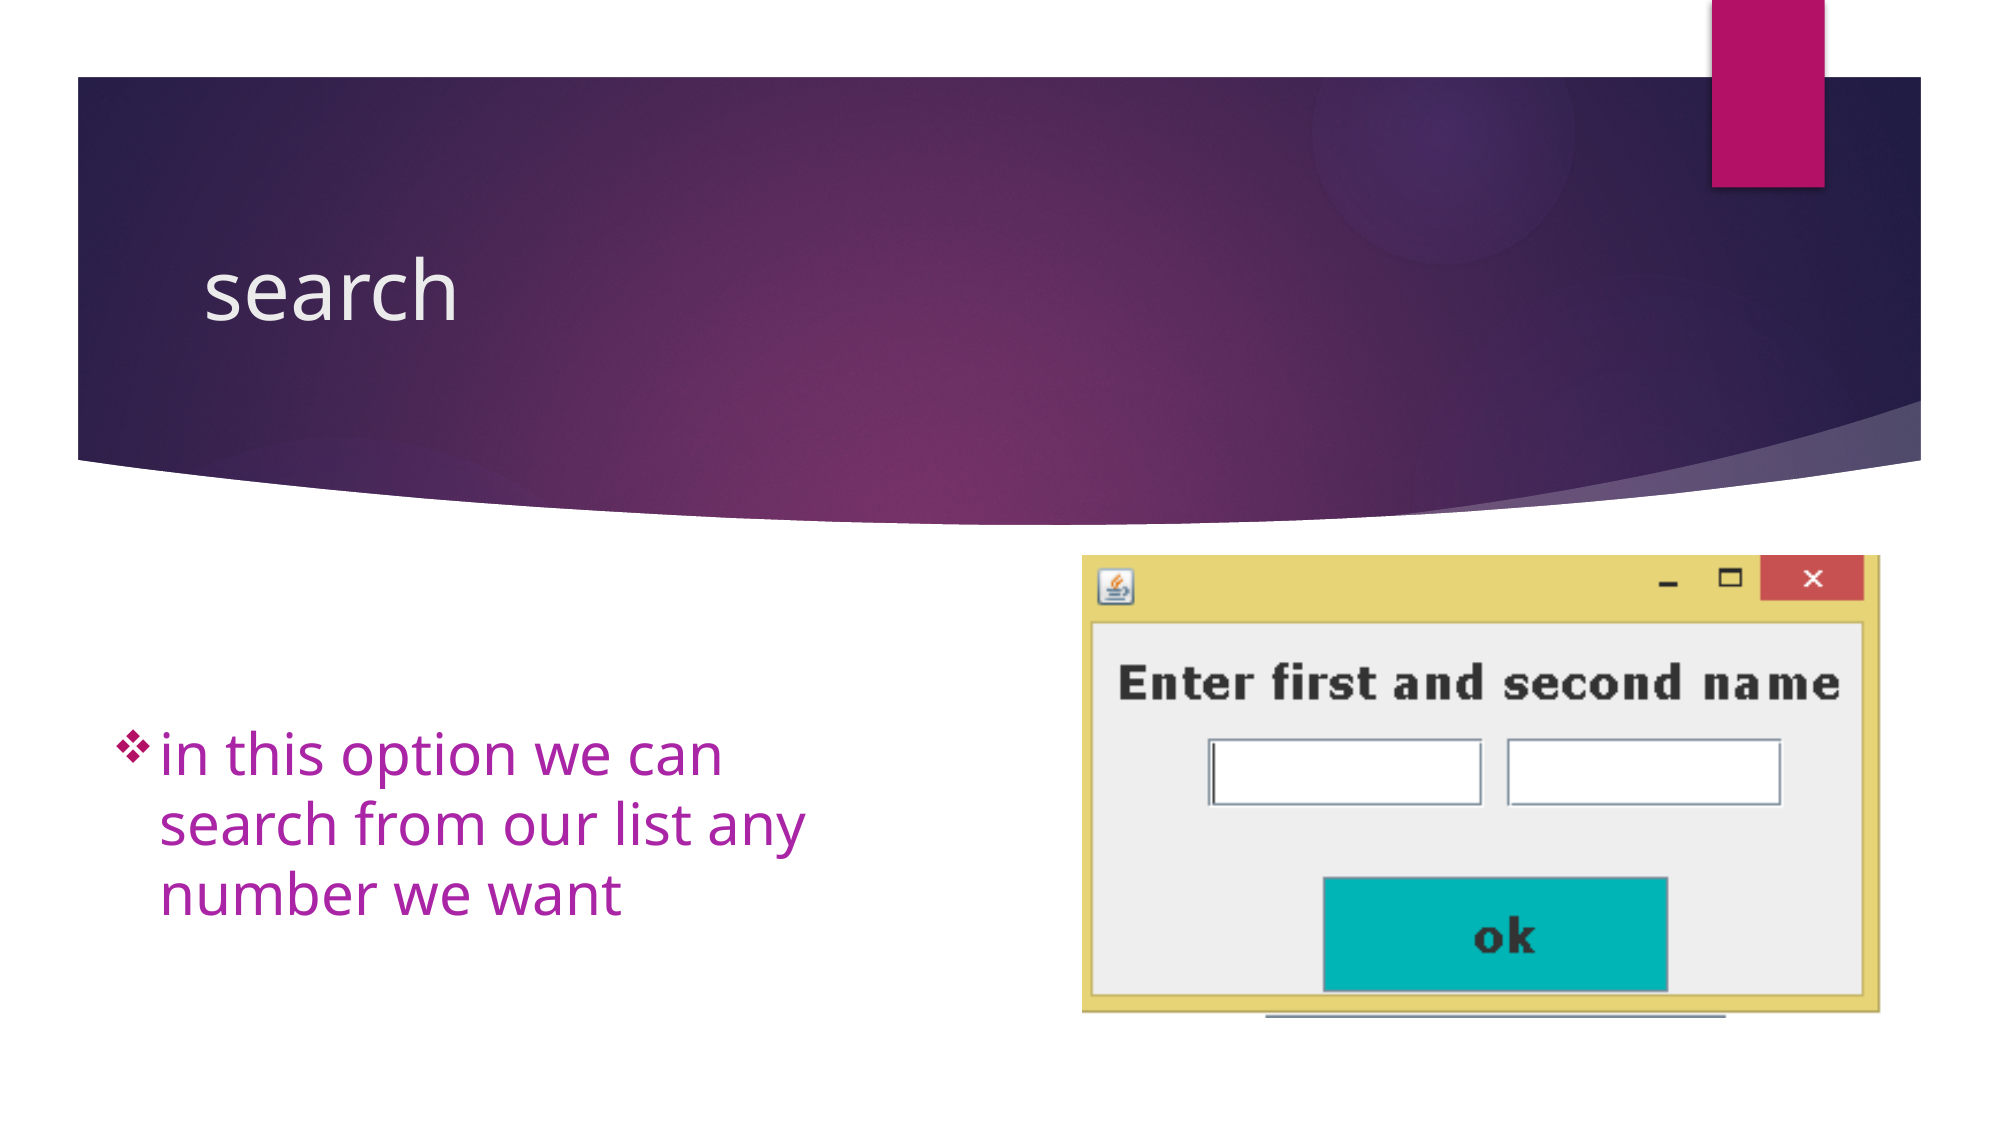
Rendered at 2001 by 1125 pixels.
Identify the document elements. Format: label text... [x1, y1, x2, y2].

picture [1082, 555, 1883, 1018]
list in this option we can search from our list any number we want [97, 519, 846, 1125]
title search [188, 174, 1638, 400]
